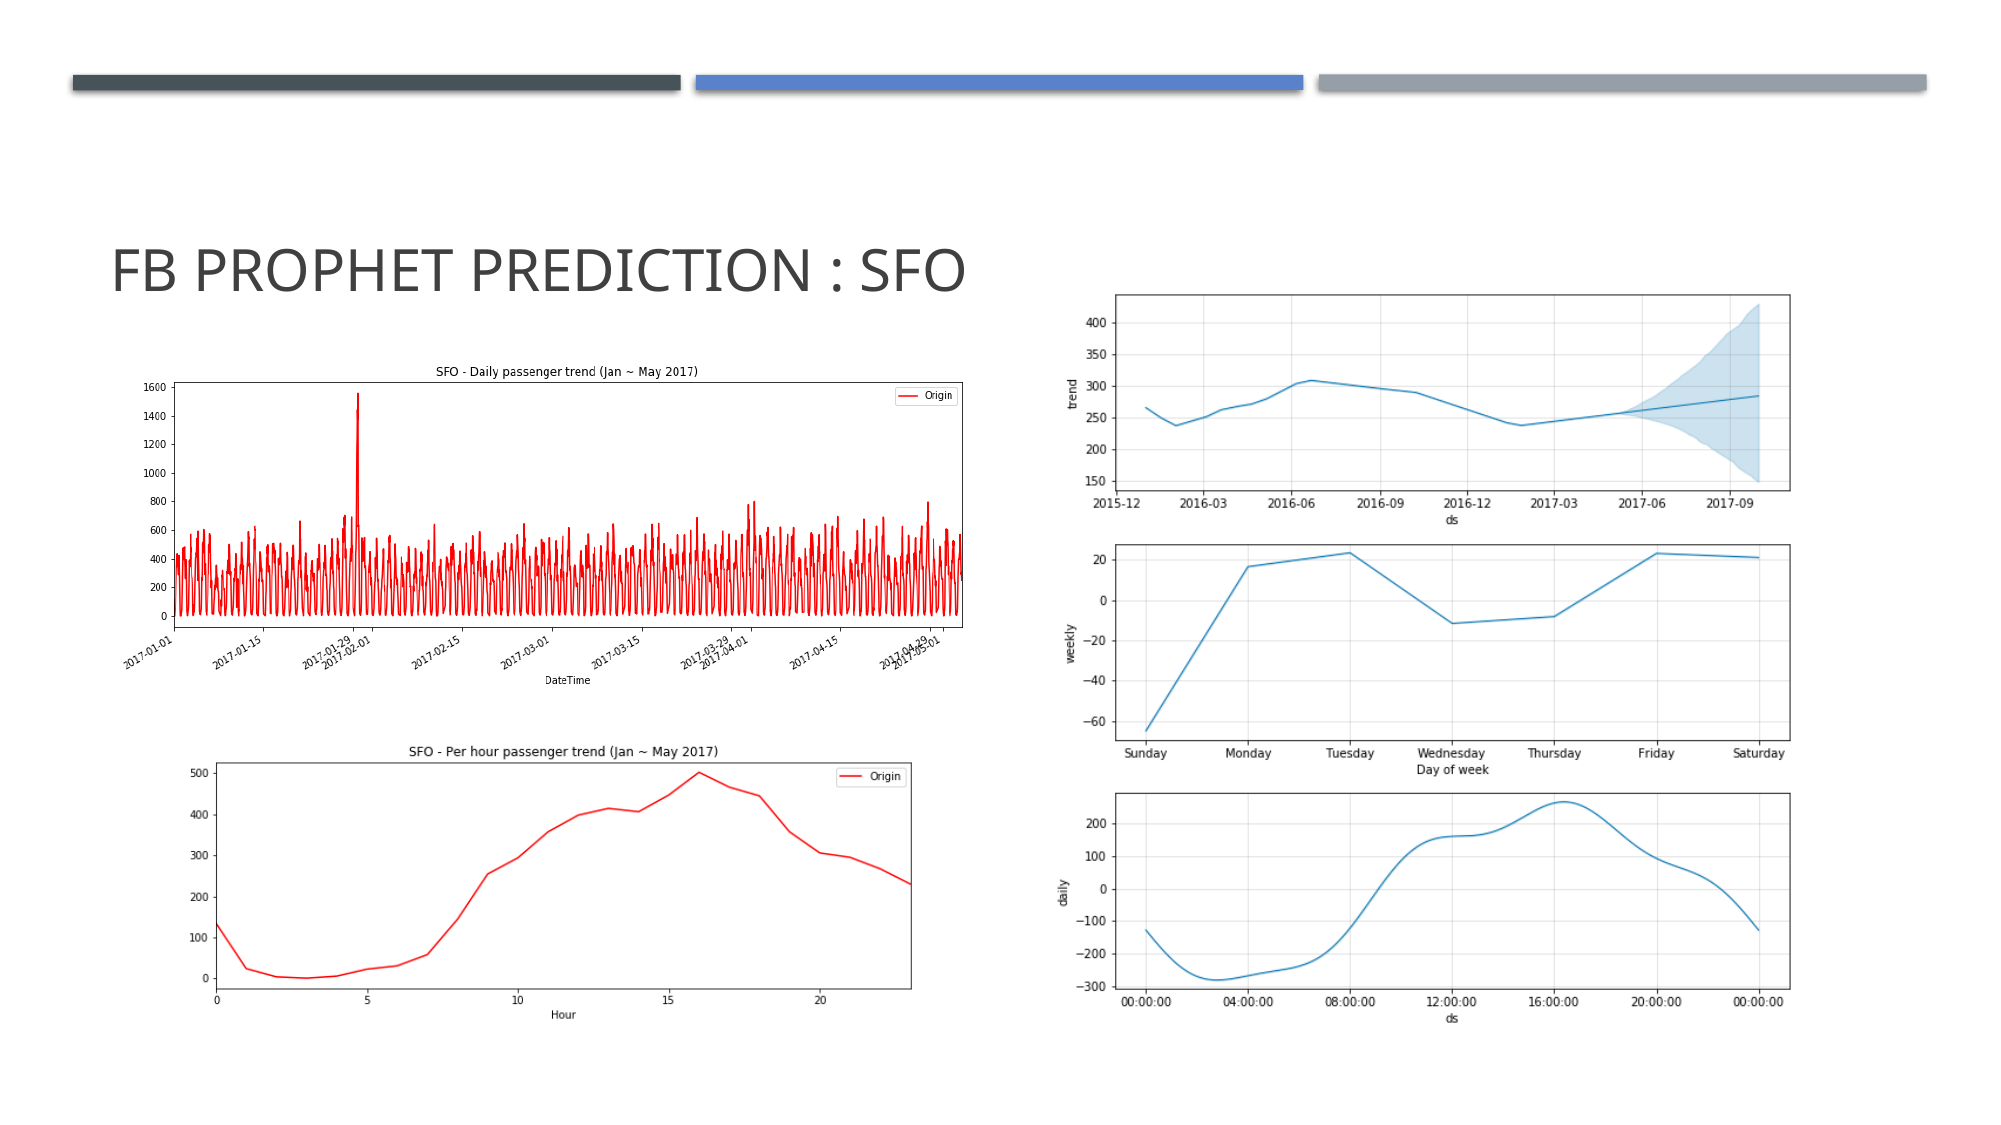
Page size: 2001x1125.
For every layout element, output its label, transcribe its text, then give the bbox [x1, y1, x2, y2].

picture [45, 277, 1806, 1038]
picture [103, 726, 1001, 1026]
title FB PROphet Prediction : SFO [95, 115, 1905, 311]
